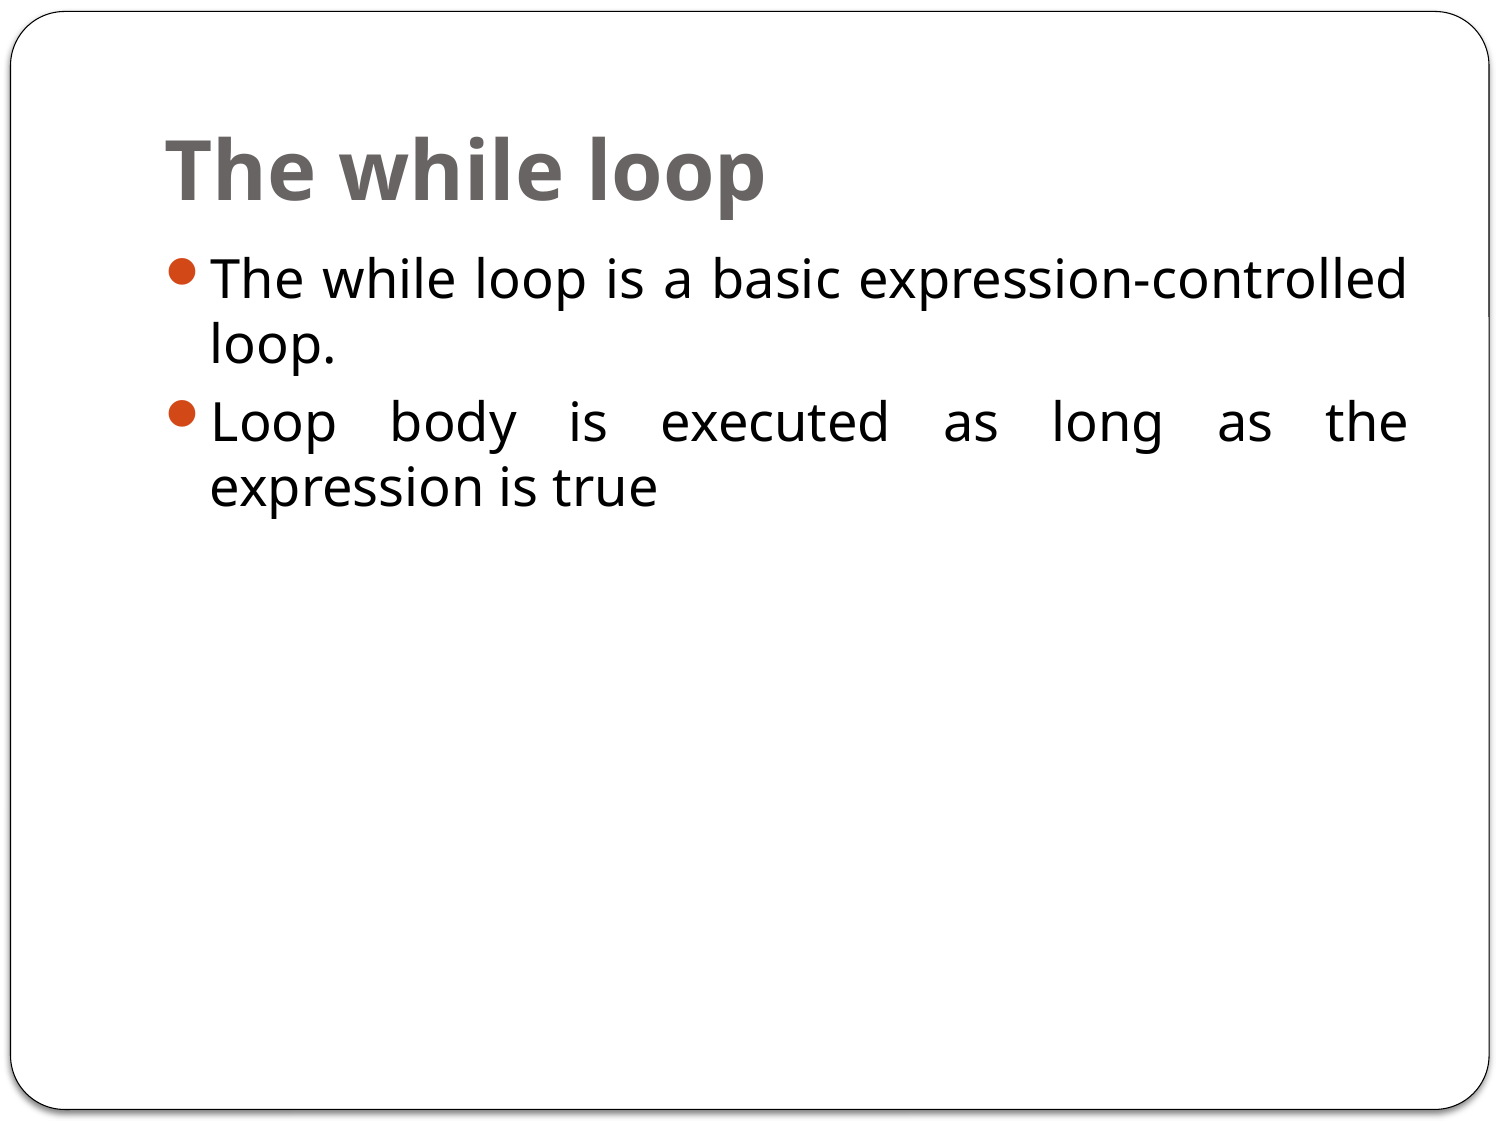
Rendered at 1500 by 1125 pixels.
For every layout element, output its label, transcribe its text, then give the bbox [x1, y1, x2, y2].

title The while loop [150, 45, 1425, 233]
list The while loop is a basic expression-controlled loop. Loop body is executed as long as the expression is true [150, 237, 1425, 988]
